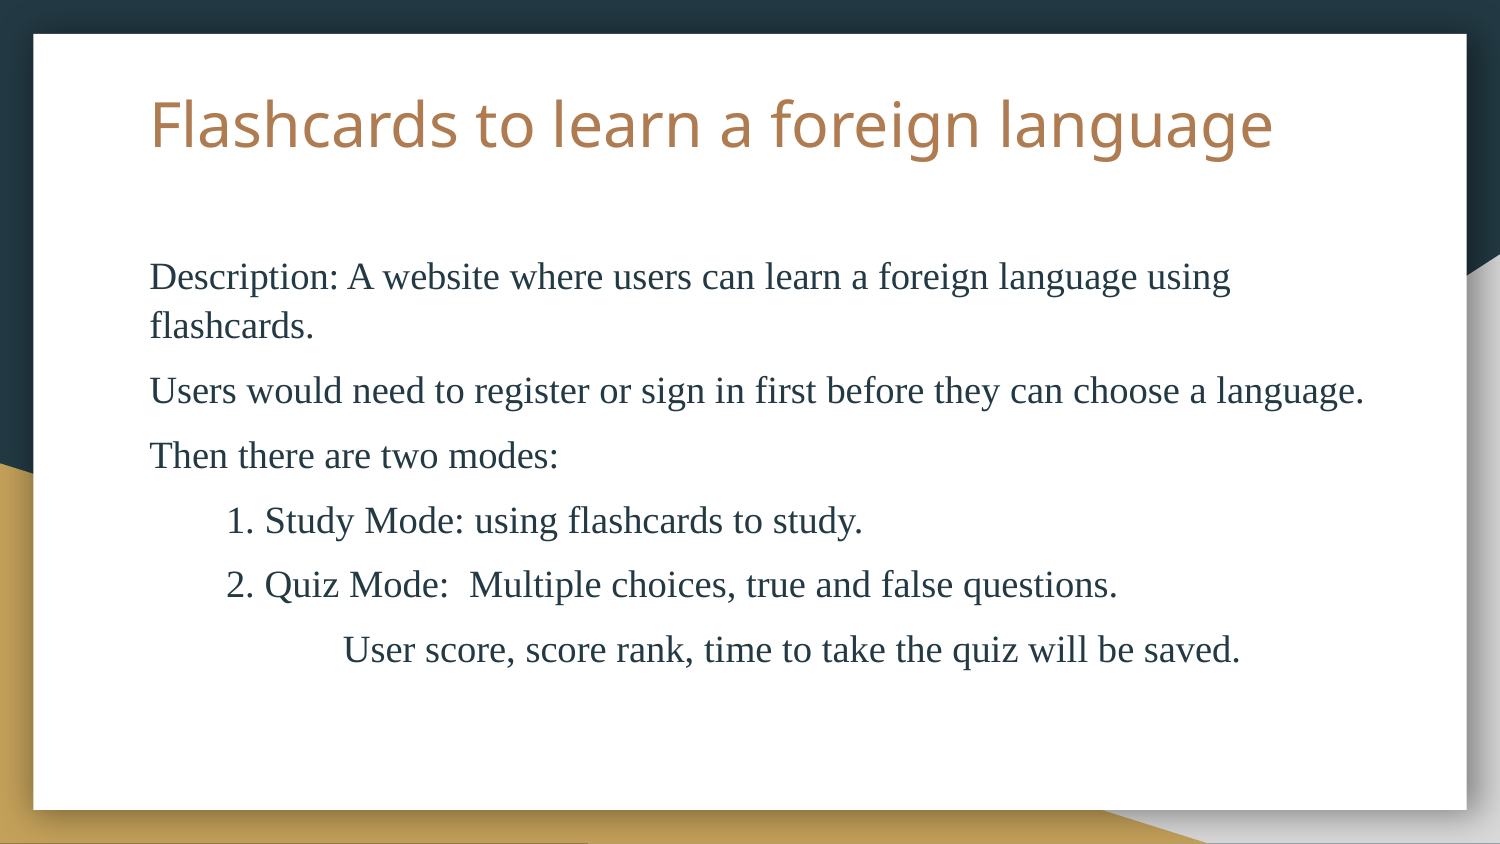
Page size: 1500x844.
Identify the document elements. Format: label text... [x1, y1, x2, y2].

list Description: A website where users can learn a foreign language using flashcards. Users would need to register or sign in first before they can choose a language. Then there are two modes: 1. Study Mode: using flashcards to study. 2. Quiz Mode: Multiple choices, true and false questions. User score, score rank, time to take the quiz will be saved. [134, 234, 1404, 734]
title Flashcards to learn a foreign language [134, 65, 1366, 222]
